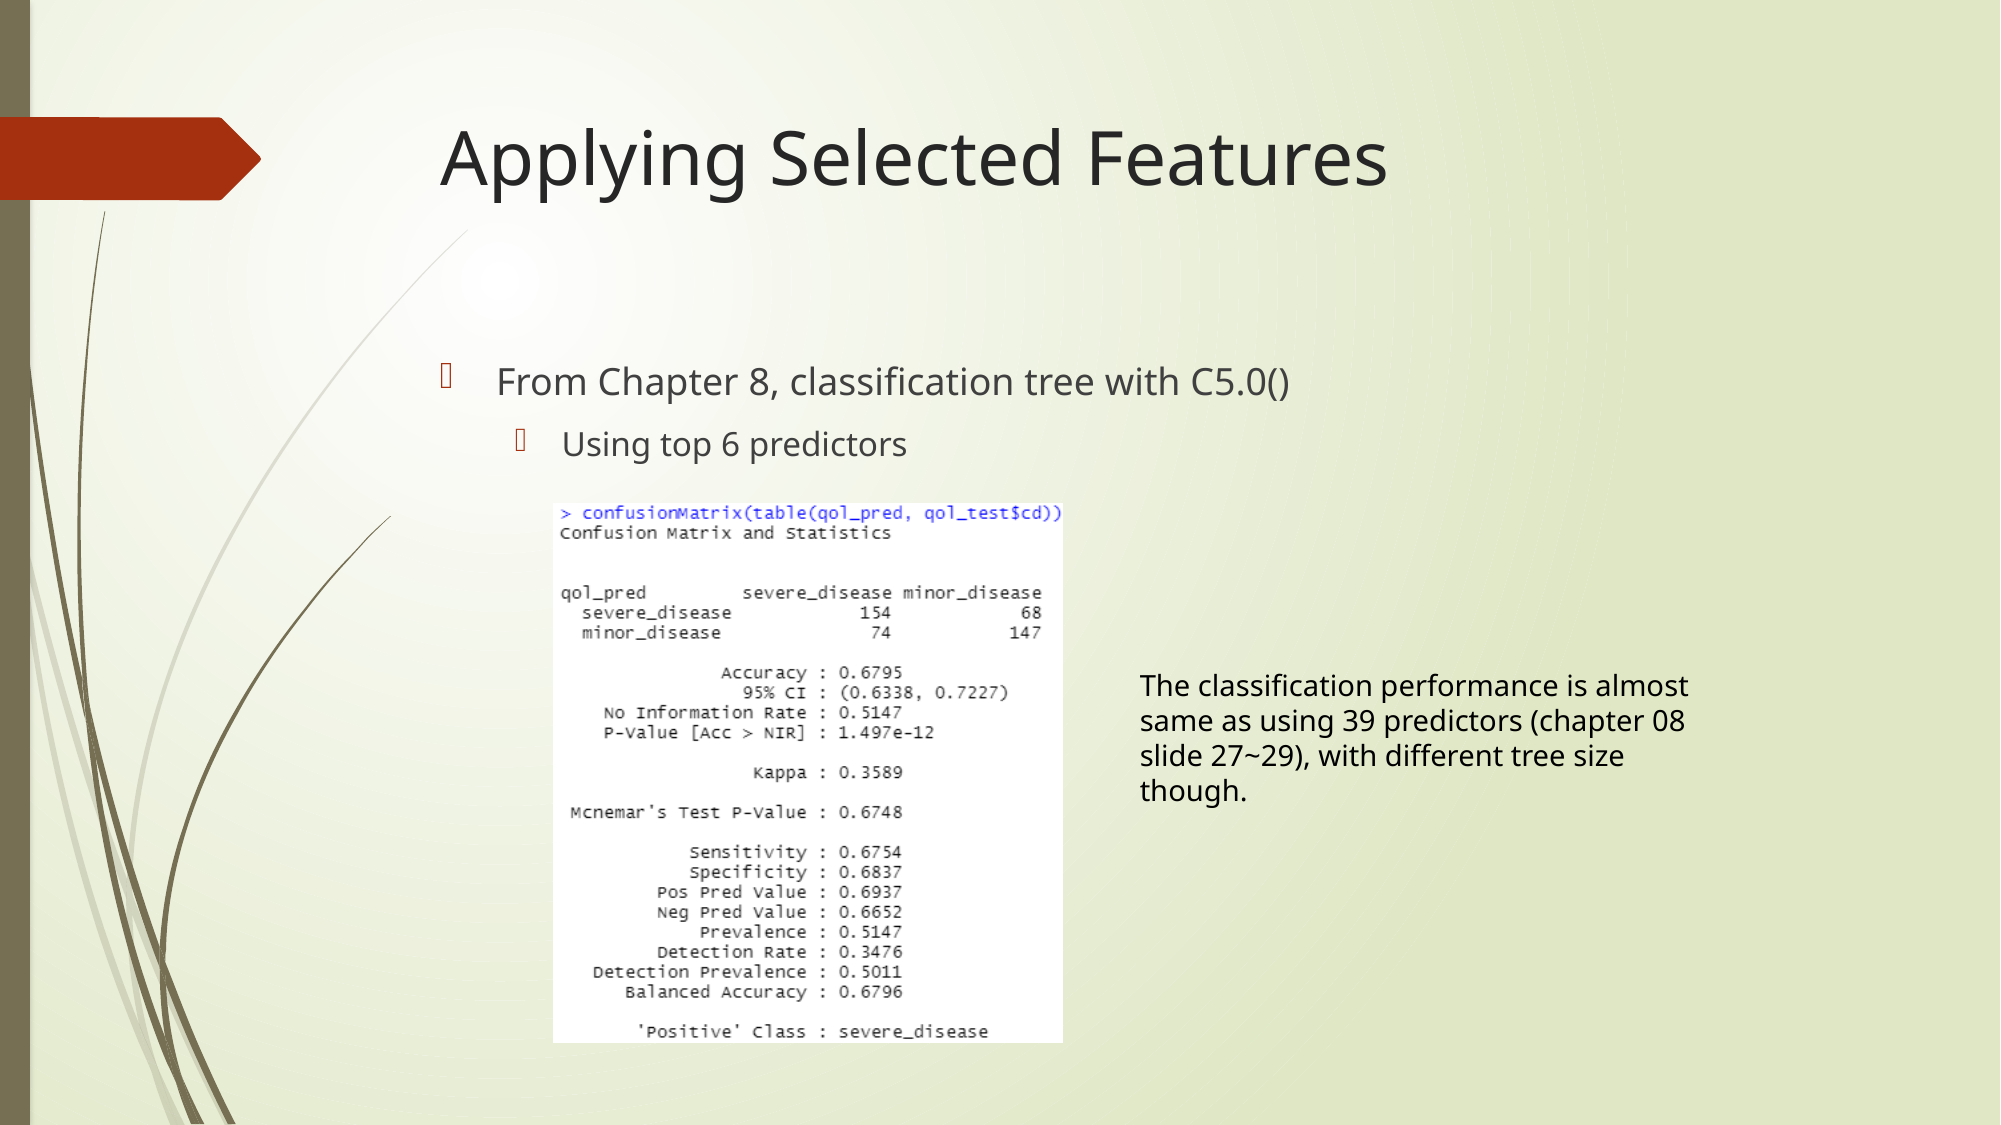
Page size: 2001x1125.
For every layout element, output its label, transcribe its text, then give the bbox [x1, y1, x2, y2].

picture [553, 503, 1063, 1043]
title Applying Selected Features [425, 102, 1888, 313]
text_box The classification performance is almost same as using 39 predictors (chapter 08 slide 27~29), with different tree size though. [1125, 659, 1736, 815]
list From Chapter 8, classification tree with C5.0() Using top 6 predictors [424, 350, 1888, 970]
